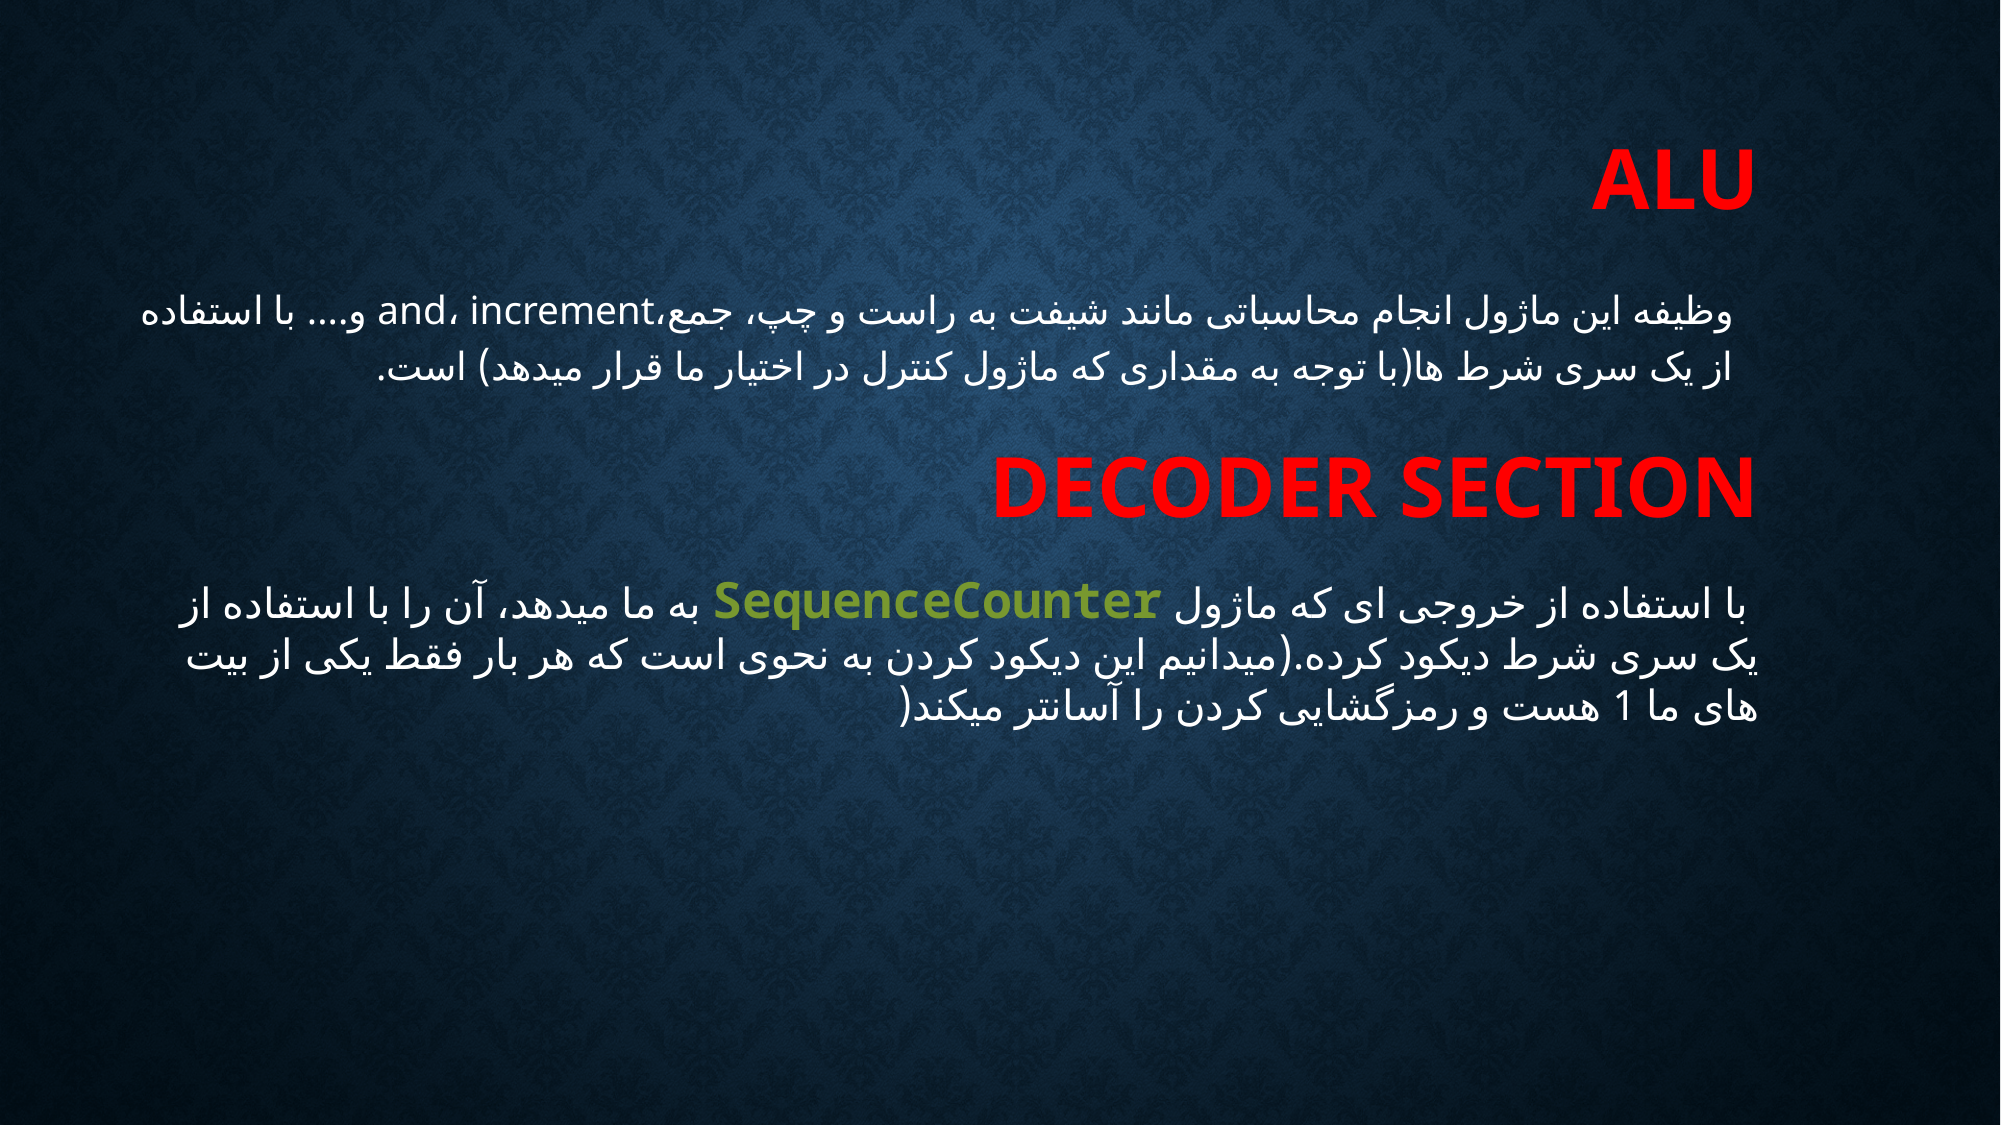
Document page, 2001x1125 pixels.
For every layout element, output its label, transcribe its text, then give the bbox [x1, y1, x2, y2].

text_box Decoder Section [112, 419, 1775, 545]
title ALu [112, 118, 1775, 246]
list وظیفه این ماژول انجام محاسباتی مانند شیفت به راست و چپ، جمع،and، increment و.... با استفاده از یک سری شرط ها(با توجه به مقداری که ماژول کنترل در اختیار ما قرار میدهد) است. [88, 269, 1751, 397]
text_box با استفاده از خروجی ای که ماژول SequenceCounter به ما میدهد، آن را با استفاده از یک سری شرط دیکود کرده.(میدانیم این دیکود کردن به نحوی است که هر بار فقط یکی از بیت های ما 1 هست و رمزگشایی کردن را آسانتر میکند( [112, 545, 1775, 752]
